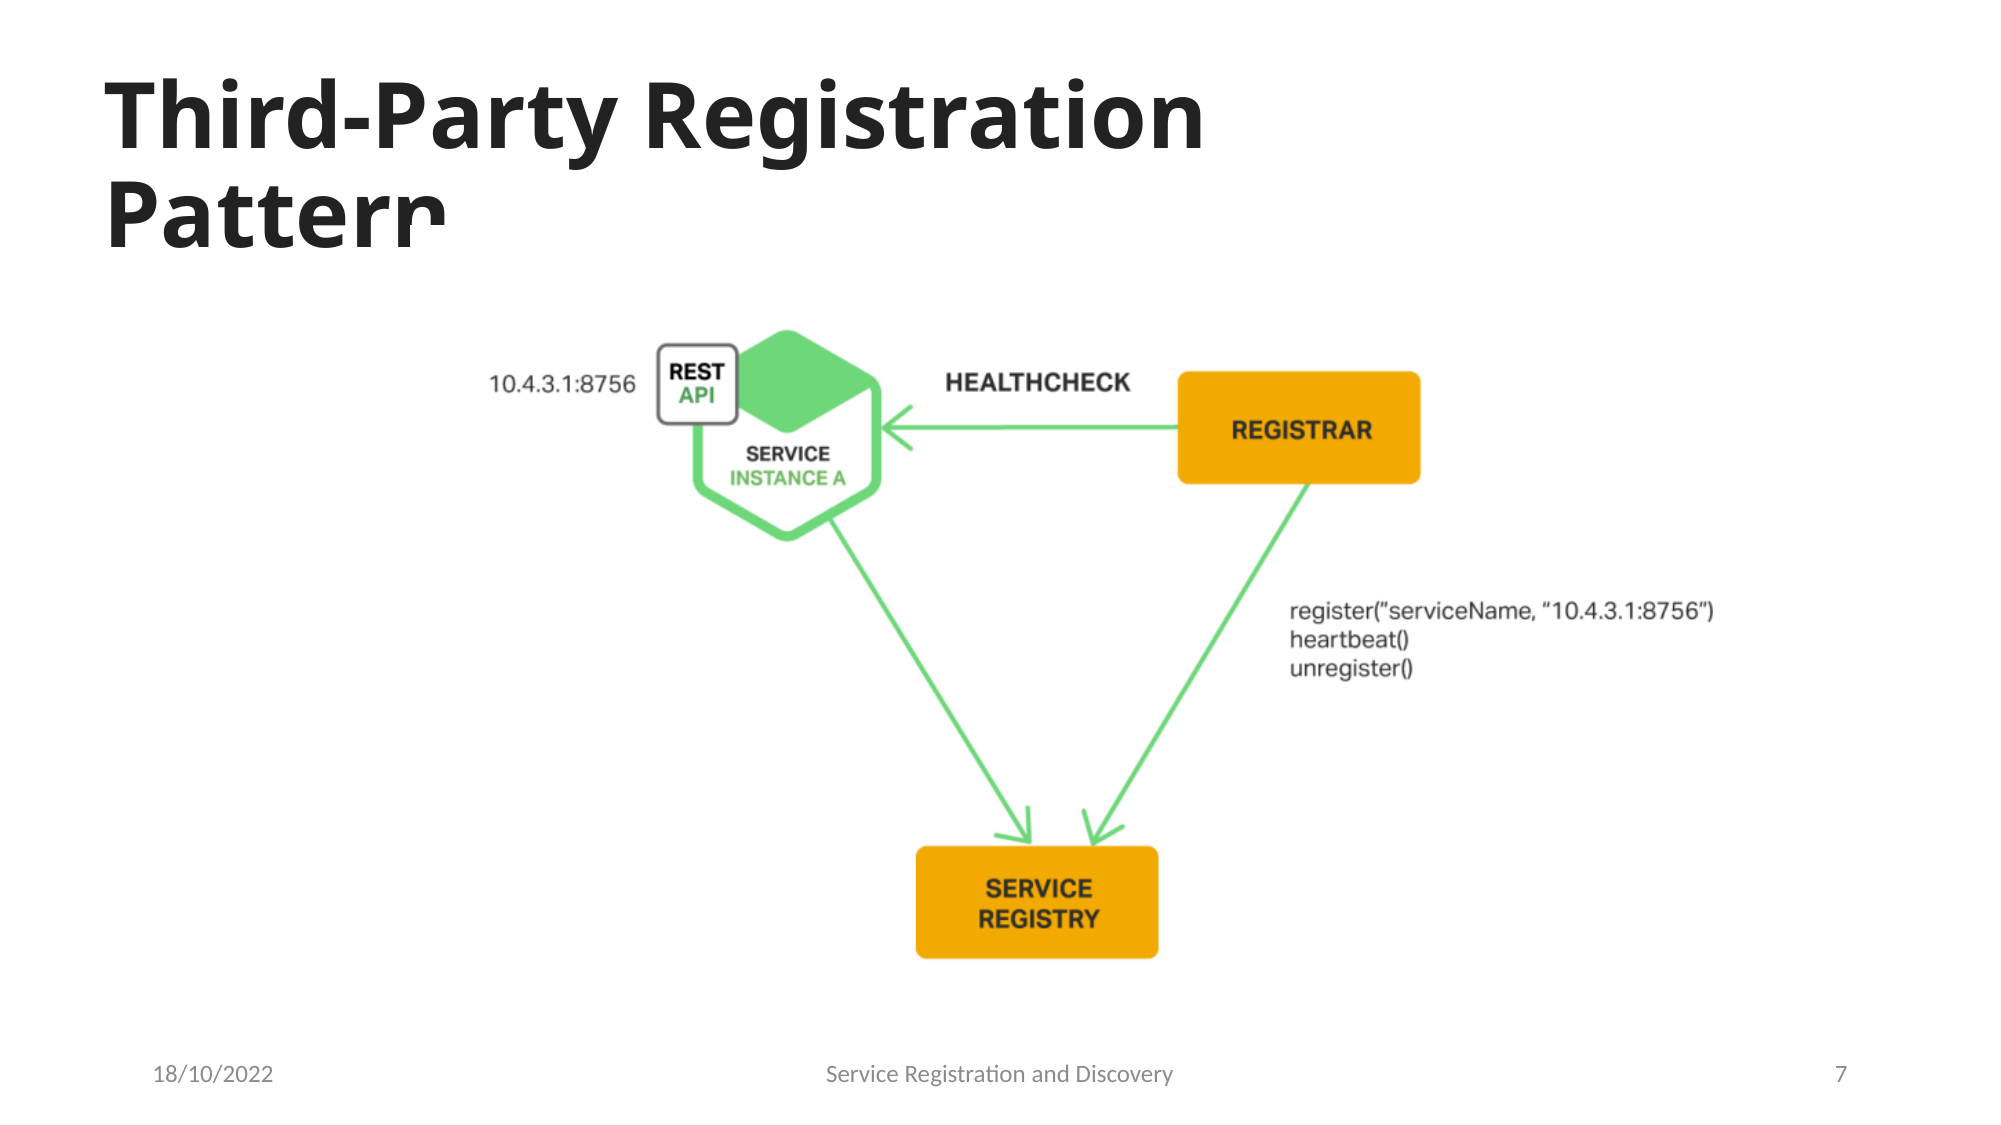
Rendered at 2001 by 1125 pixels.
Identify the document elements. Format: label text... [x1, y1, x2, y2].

picture [410, 225, 1822, 1043]
title Third‑Party Registration Pattern [88, 59, 1402, 278]
footer Service Registration and Discovery [662, 1043, 1338, 1103]
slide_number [137, 1042, 588, 1103]
slide_number 7 [1412, 1042, 1863, 1103]
